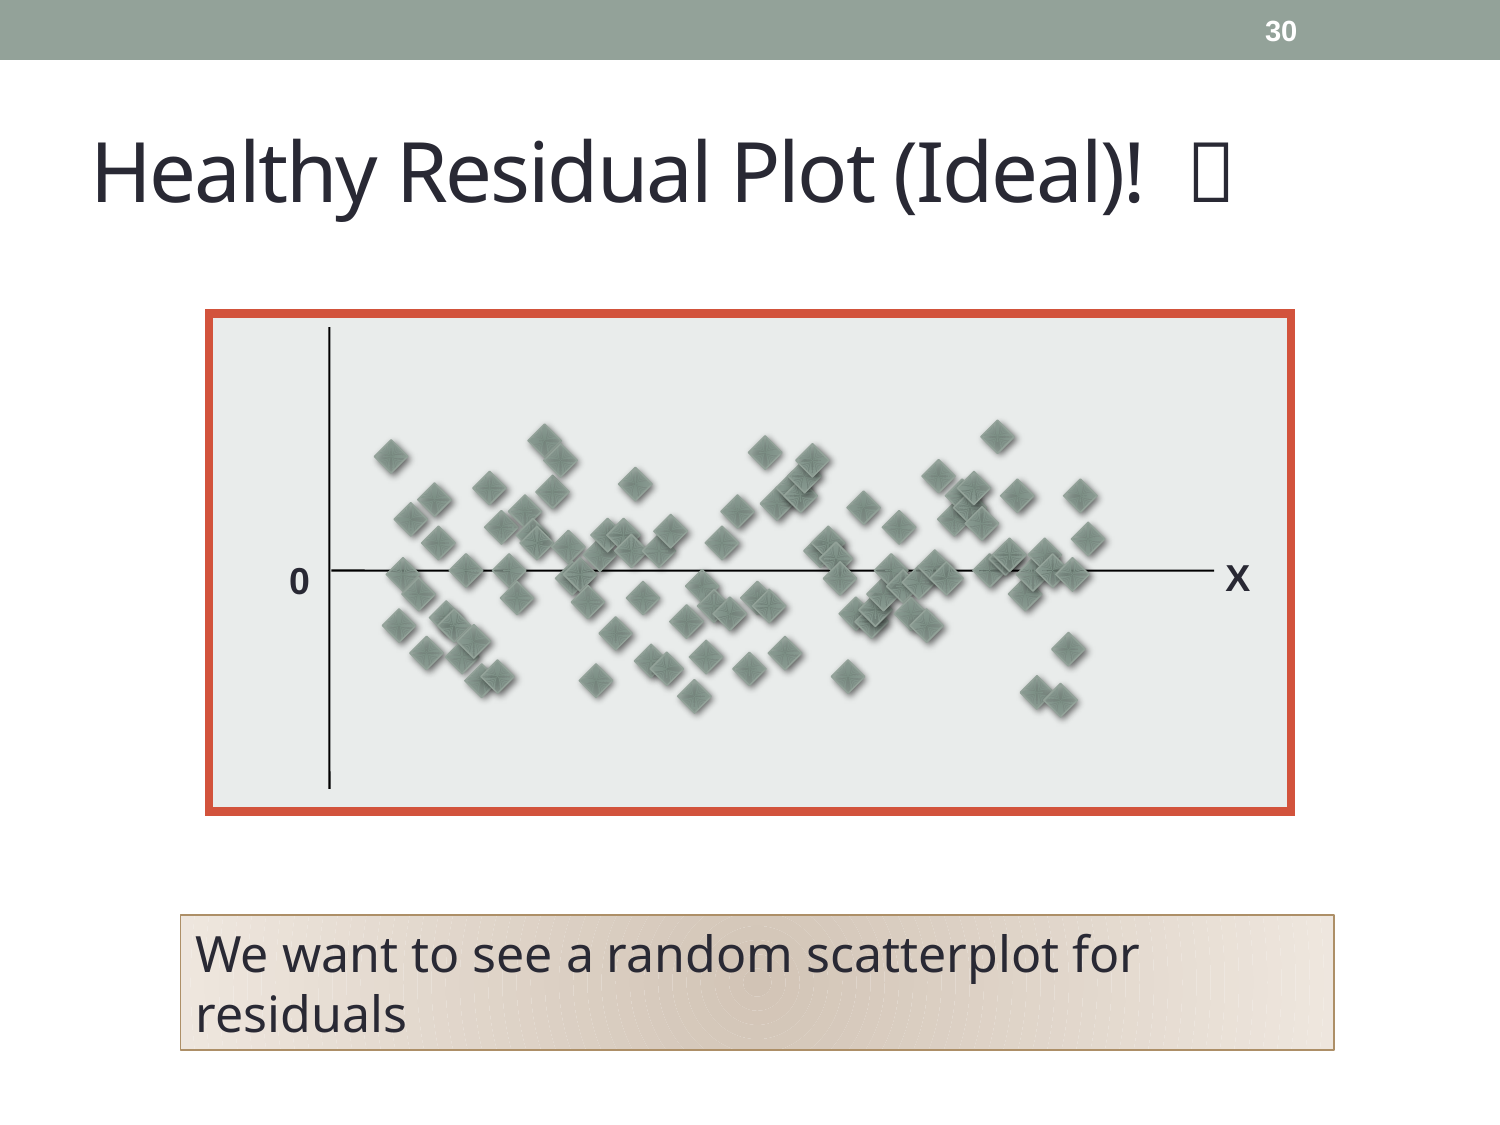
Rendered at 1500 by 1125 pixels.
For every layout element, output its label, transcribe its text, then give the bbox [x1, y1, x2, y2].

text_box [378, 424, 1101, 713]
text_box X [1210, 546, 1266, 606]
slide_number 30 [1250, 3, 1425, 57]
title Healthy Residual Plot (Ideal)!  [75, 87, 1425, 250]
text_box [208, 313, 1292, 812]
text_box We want to see a random scatterplot for residuals [180, 914, 1335, 1051]
text_box 0 [274, 549, 325, 609]
